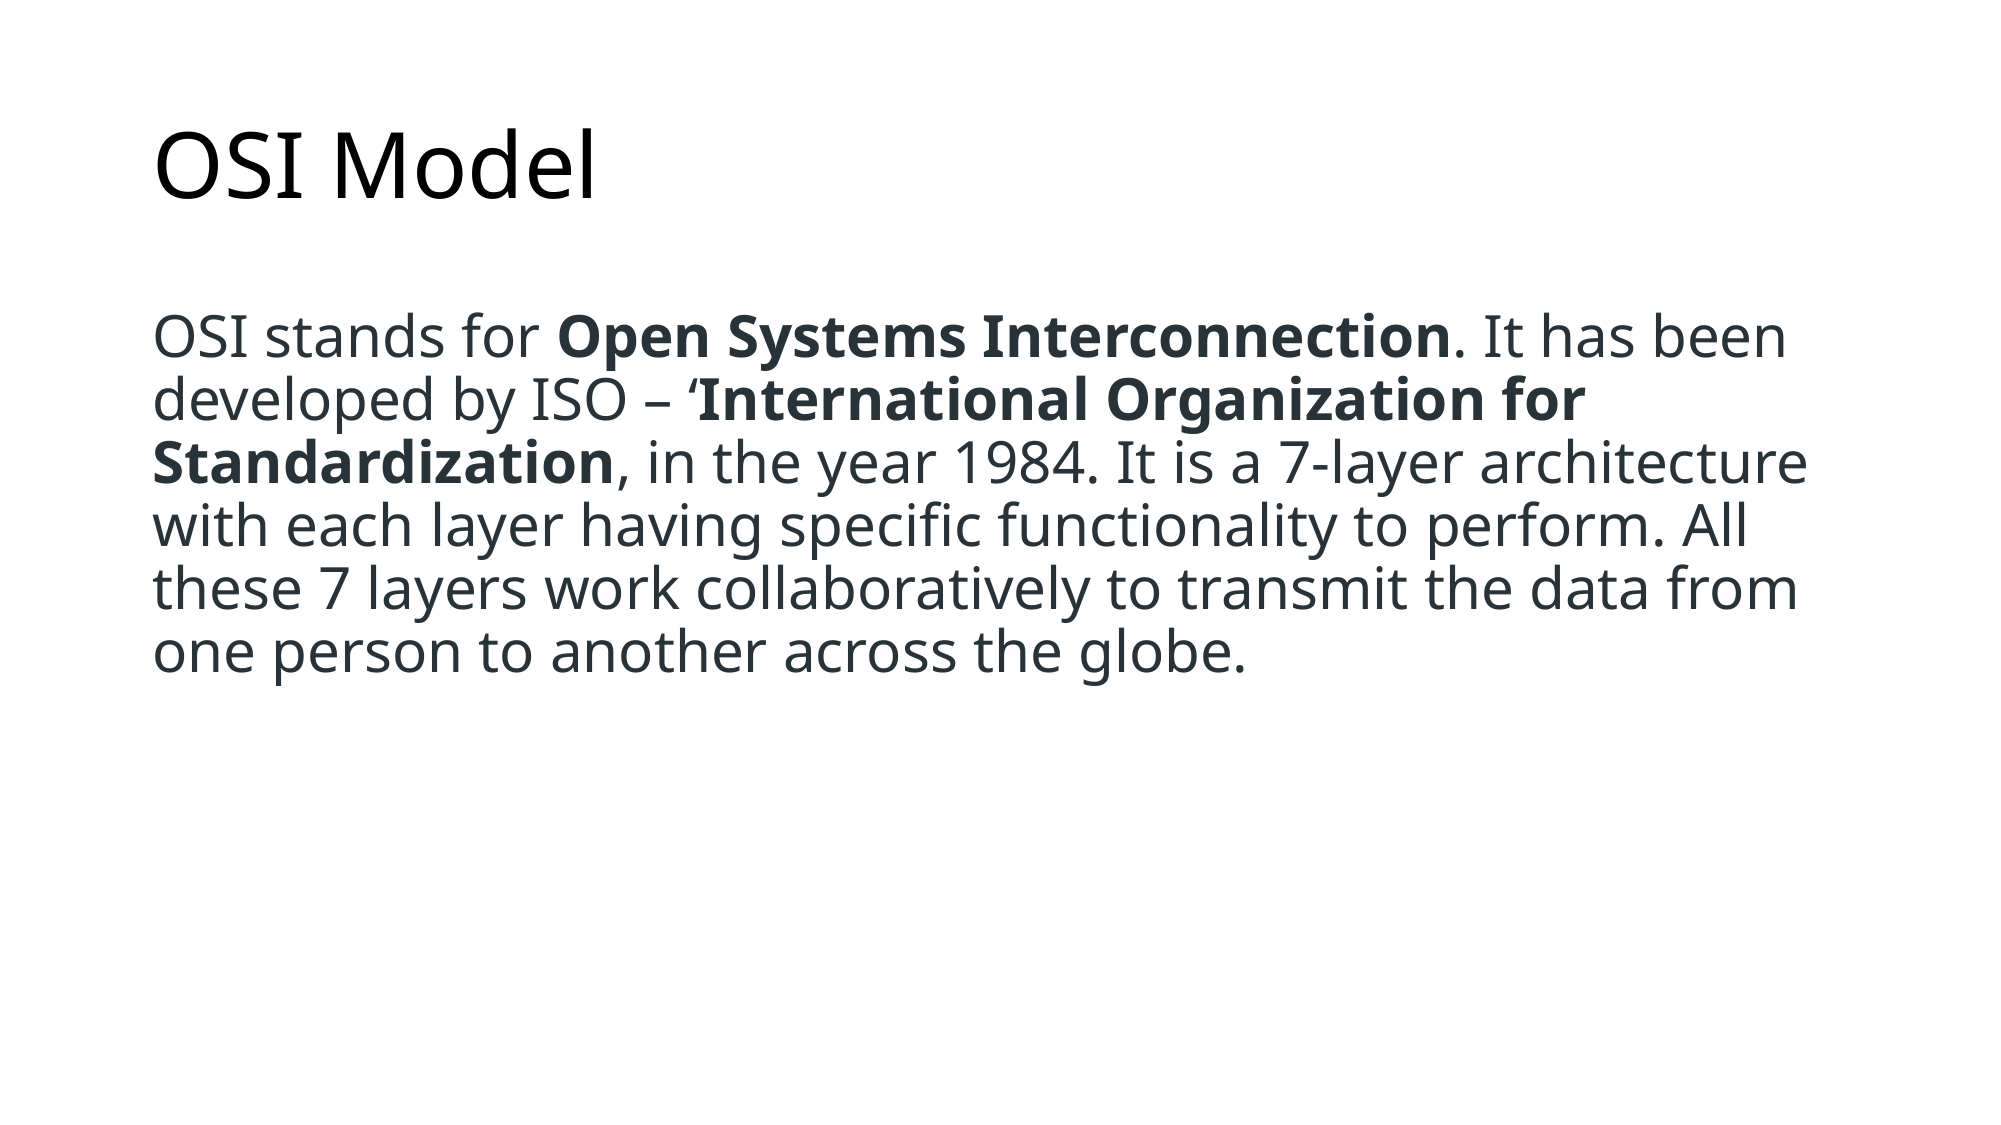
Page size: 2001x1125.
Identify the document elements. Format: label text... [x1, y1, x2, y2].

list OSI stands for Open Systems Interconnection. It has been developed by ISO – ‘International Organization for Standardization, in the year 1984. It is a 7-layer architecture with each layer having specific functionality to perform. All these 7 layers work collaboratively to transmit the data from one person to another across the globe. [137, 299, 1863, 1014]
title OSI Model [137, 59, 1863, 278]
